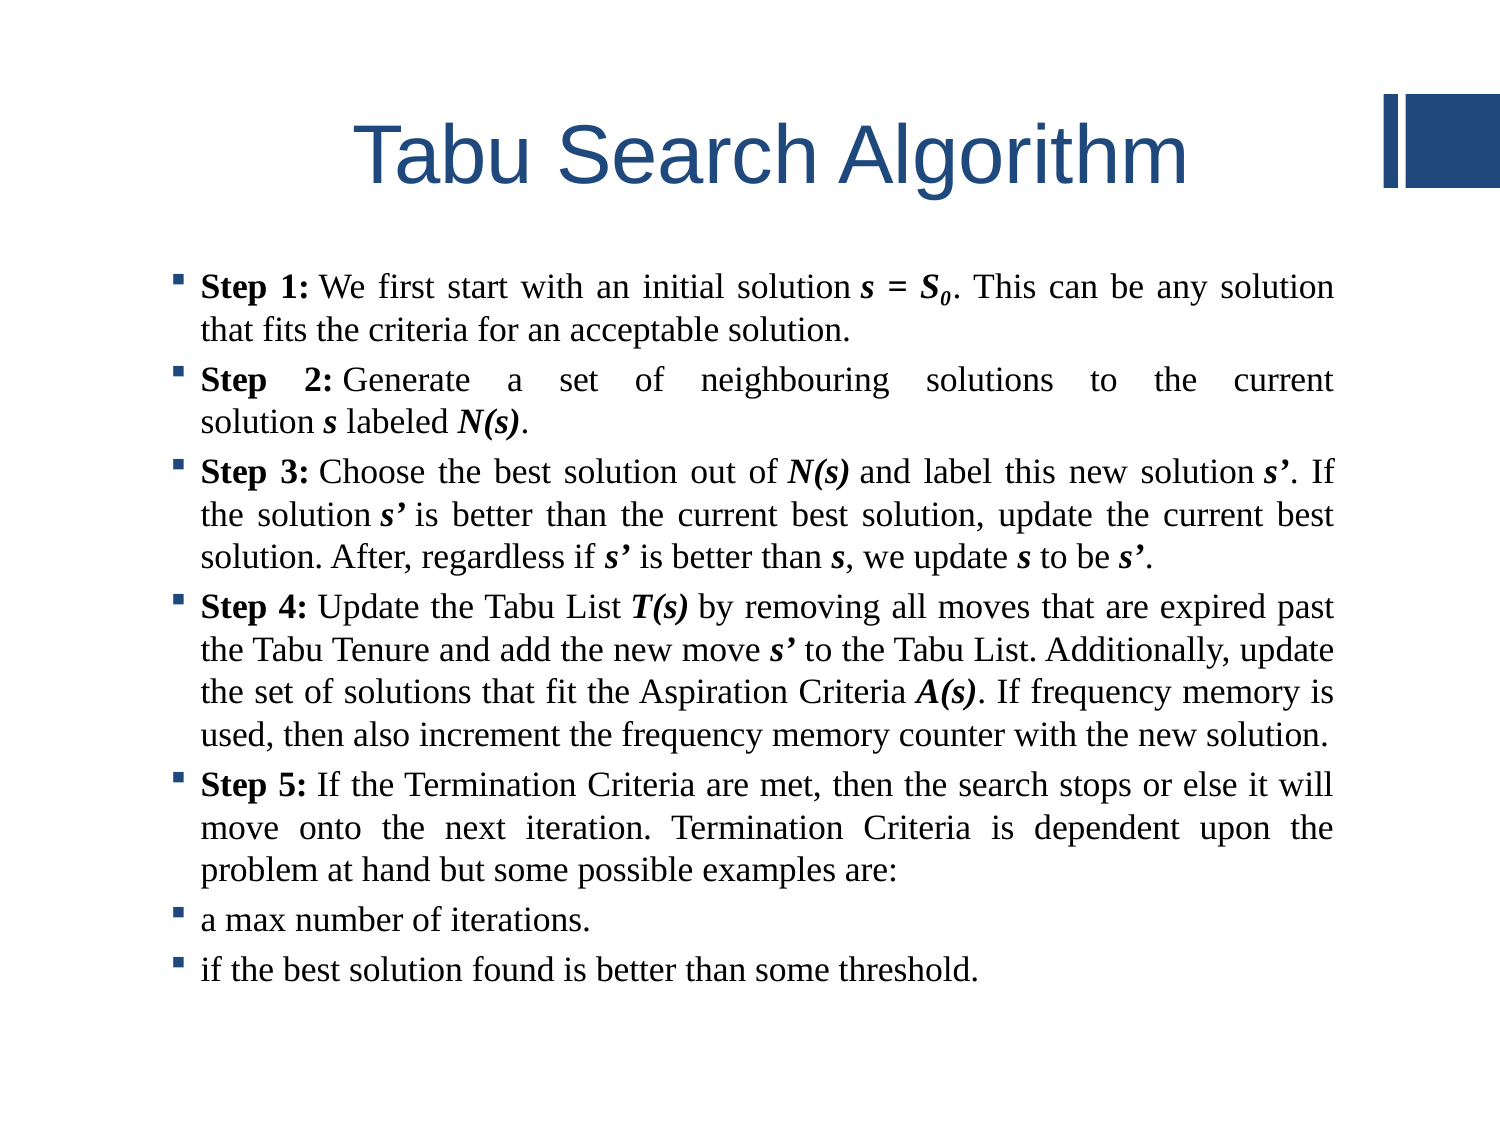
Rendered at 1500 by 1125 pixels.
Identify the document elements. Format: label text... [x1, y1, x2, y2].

title Tabu Search Algorithm [171, 66, 1372, 209]
list Step 1: We first start with an initial solution s = S₀. This can be any solution that fits the criteria for an acceptable solution. Step 2: Generate a set of neighbouring solutions to the current solution s labeled N(s). Step 3: Choose the best solution out of N(s) and label this new solution s’. If the solution s’ is better than the current best solution, update the current best solution. After, regardless if s’ is better than s, we update s to be s’. Step 4: Update the Tabu List T(s) by removing all moves that are expired past the Tabu Tenure and add the new move s’ to the Tabu List. Additionally, update the set of solutions that fit the Aspiration Criteria A(s). If frequency memory is used, then also increment the frequency memory counter with the new solution. Step 5: If the Termination Criteria are met, then the search stops or else it will move onto the next iteration. Termination Criteria is dependent upon the problem at hand but some possible examples are: a max number of iterations. if the best solution found is better than some threshold. [150, 255, 1350, 1035]
